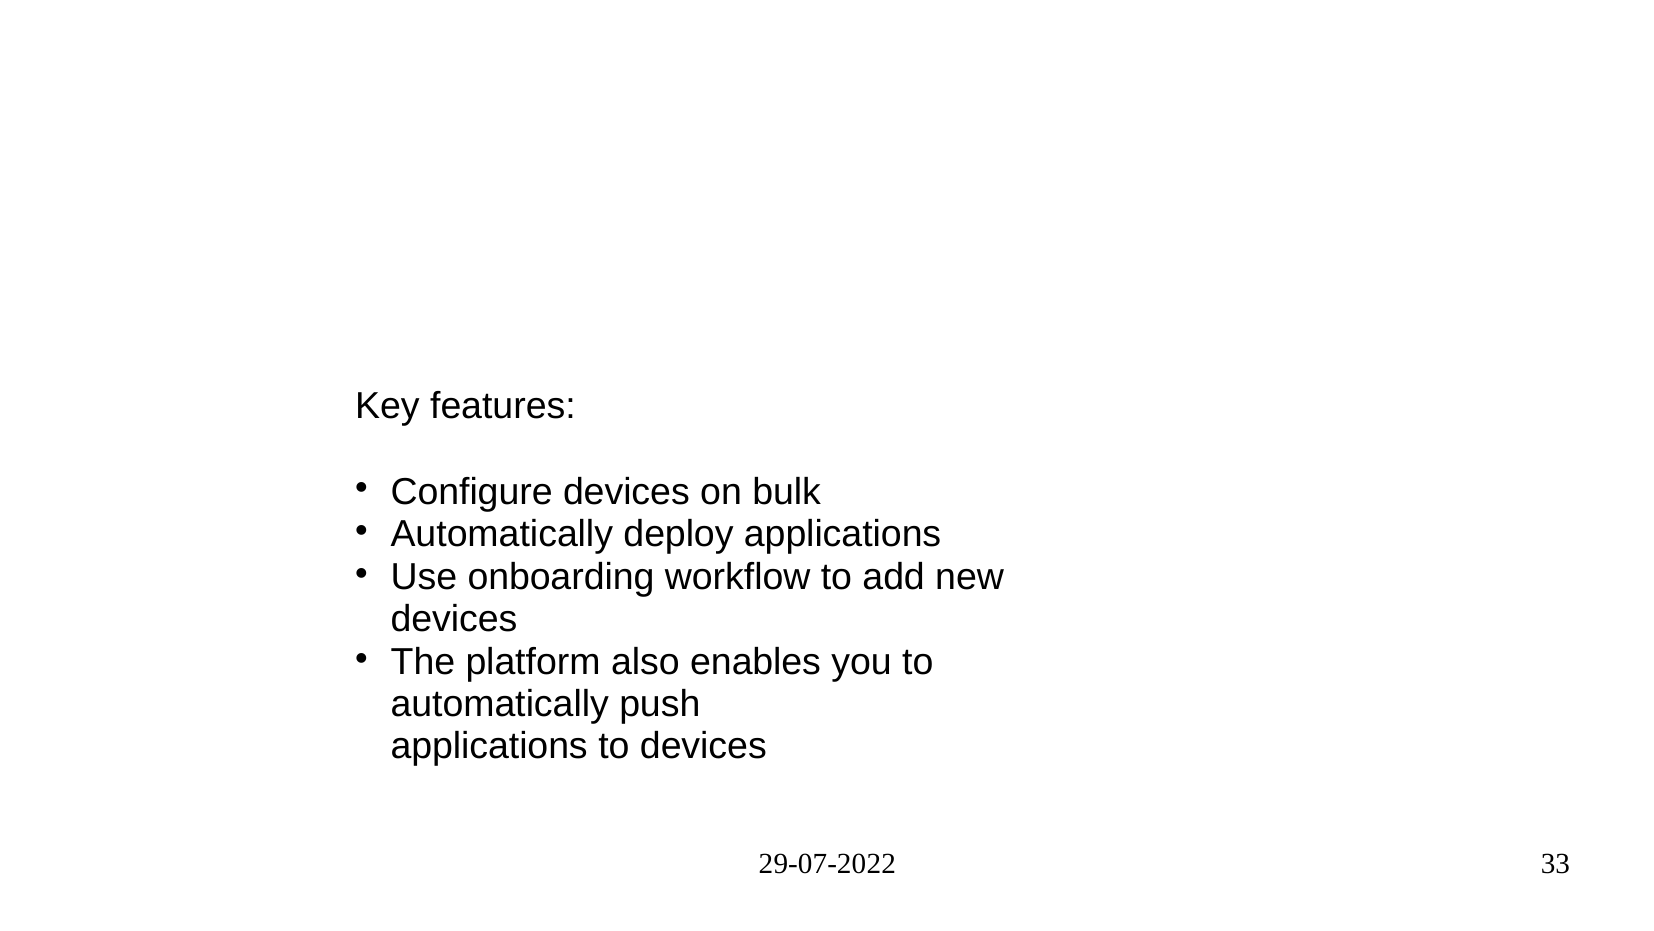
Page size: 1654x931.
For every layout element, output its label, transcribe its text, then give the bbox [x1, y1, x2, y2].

slide_number 33 [1185, 847, 1571, 911]
text_box Key features: Configure devices on bulk Automatically deploy applications Use onboarding workflow to add new devices The platform also enables you to automatically push applications to devices [340, 374, 1163, 654]
text_box Key features: Configure devices on bulk Automatically deploy applications Use onboarding workflow to add new devices The platform also enables you to automatically push applications to devices [340, 711, 1163, 810]
text_box [154, 654, 1434, 711]
footer 29-07-2022 [565, 847, 1090, 911]
